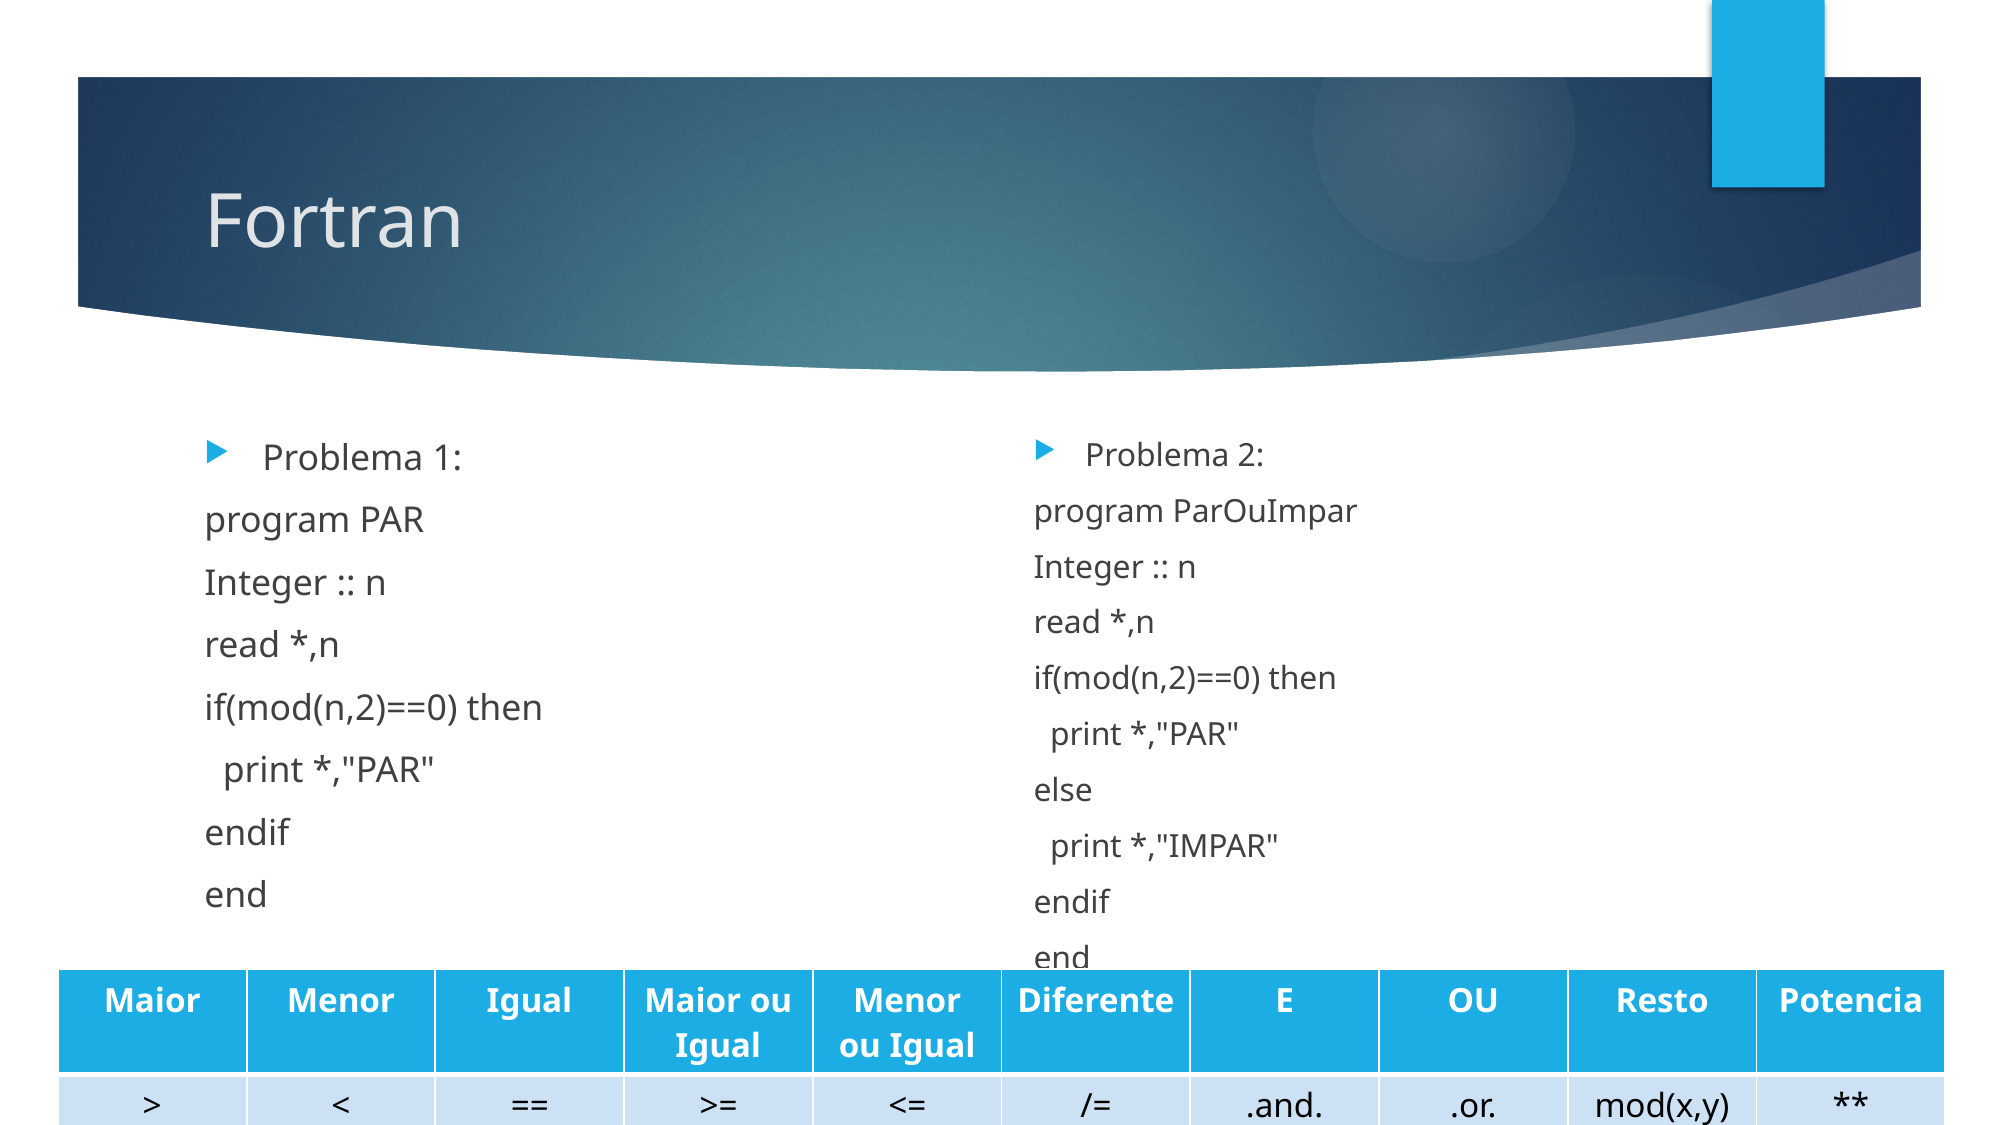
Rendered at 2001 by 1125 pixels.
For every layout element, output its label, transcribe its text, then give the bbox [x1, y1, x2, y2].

table_header Maior [59, 970, 246, 1072]
table_cell <= [814, 1077, 1001, 1125]
table_cell .and. [1191, 1077, 1378, 1125]
list Problema 1: program PAR Integer :: n read *,n if(mod(n,2)==0) then print *,"PAR" endif end [189, 427, 981, 968]
table_cell > [59, 1077, 246, 1125]
table_header OU [1380, 970, 1567, 1072]
table_cell .or. [1380, 1077, 1567, 1125]
list Problema 2: program ParOuImpar Integer :: n read *,n if(mod(n,2)==0) then print *,"PAR" else print *,"IMPAR" endif end [1018, 427, 1810, 968]
title Fortran [189, 159, 1627, 276]
table_cell mod(x,y) [1569, 1077, 1756, 1125]
table_cell ** [1757, 1077, 1944, 1125]
table_header E [1191, 970, 1378, 1072]
table_cell == [436, 1077, 623, 1125]
table_header Potencia [1757, 970, 1944, 1072]
table_cell >= [625, 1077, 812, 1125]
table_header Menor [248, 970, 434, 1072]
table_header Maior ou Igual [625, 970, 812, 1072]
table_cell < [248, 1077, 434, 1125]
table_header Diferente [1002, 970, 1189, 1072]
table_header Menor ou Igual [814, 970, 1001, 1072]
table_cell /= [1002, 1077, 1189, 1125]
table_header Igual [436, 970, 623, 1072]
table_header Resto [1569, 970, 1756, 1072]
